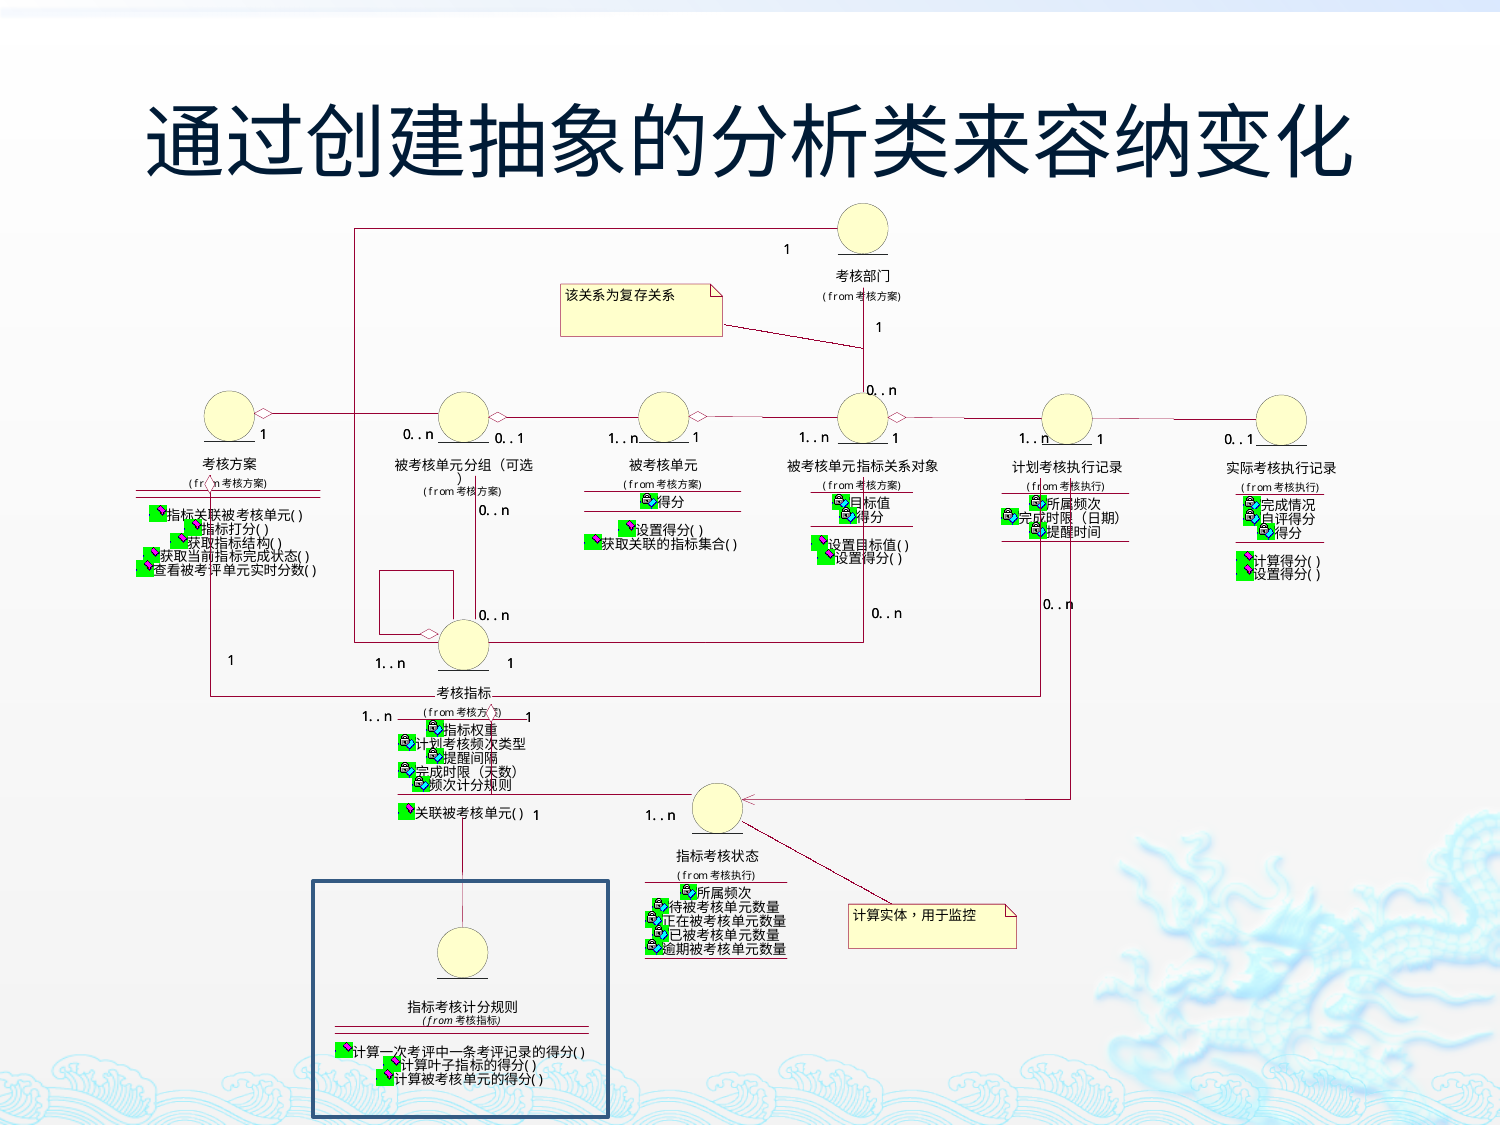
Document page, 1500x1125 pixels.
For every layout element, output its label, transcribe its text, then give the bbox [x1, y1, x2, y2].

title 通过创建抽象的分析类来容纳变化 [75, 45, 1425, 233]
picture [74, 156, 1419, 1125]
